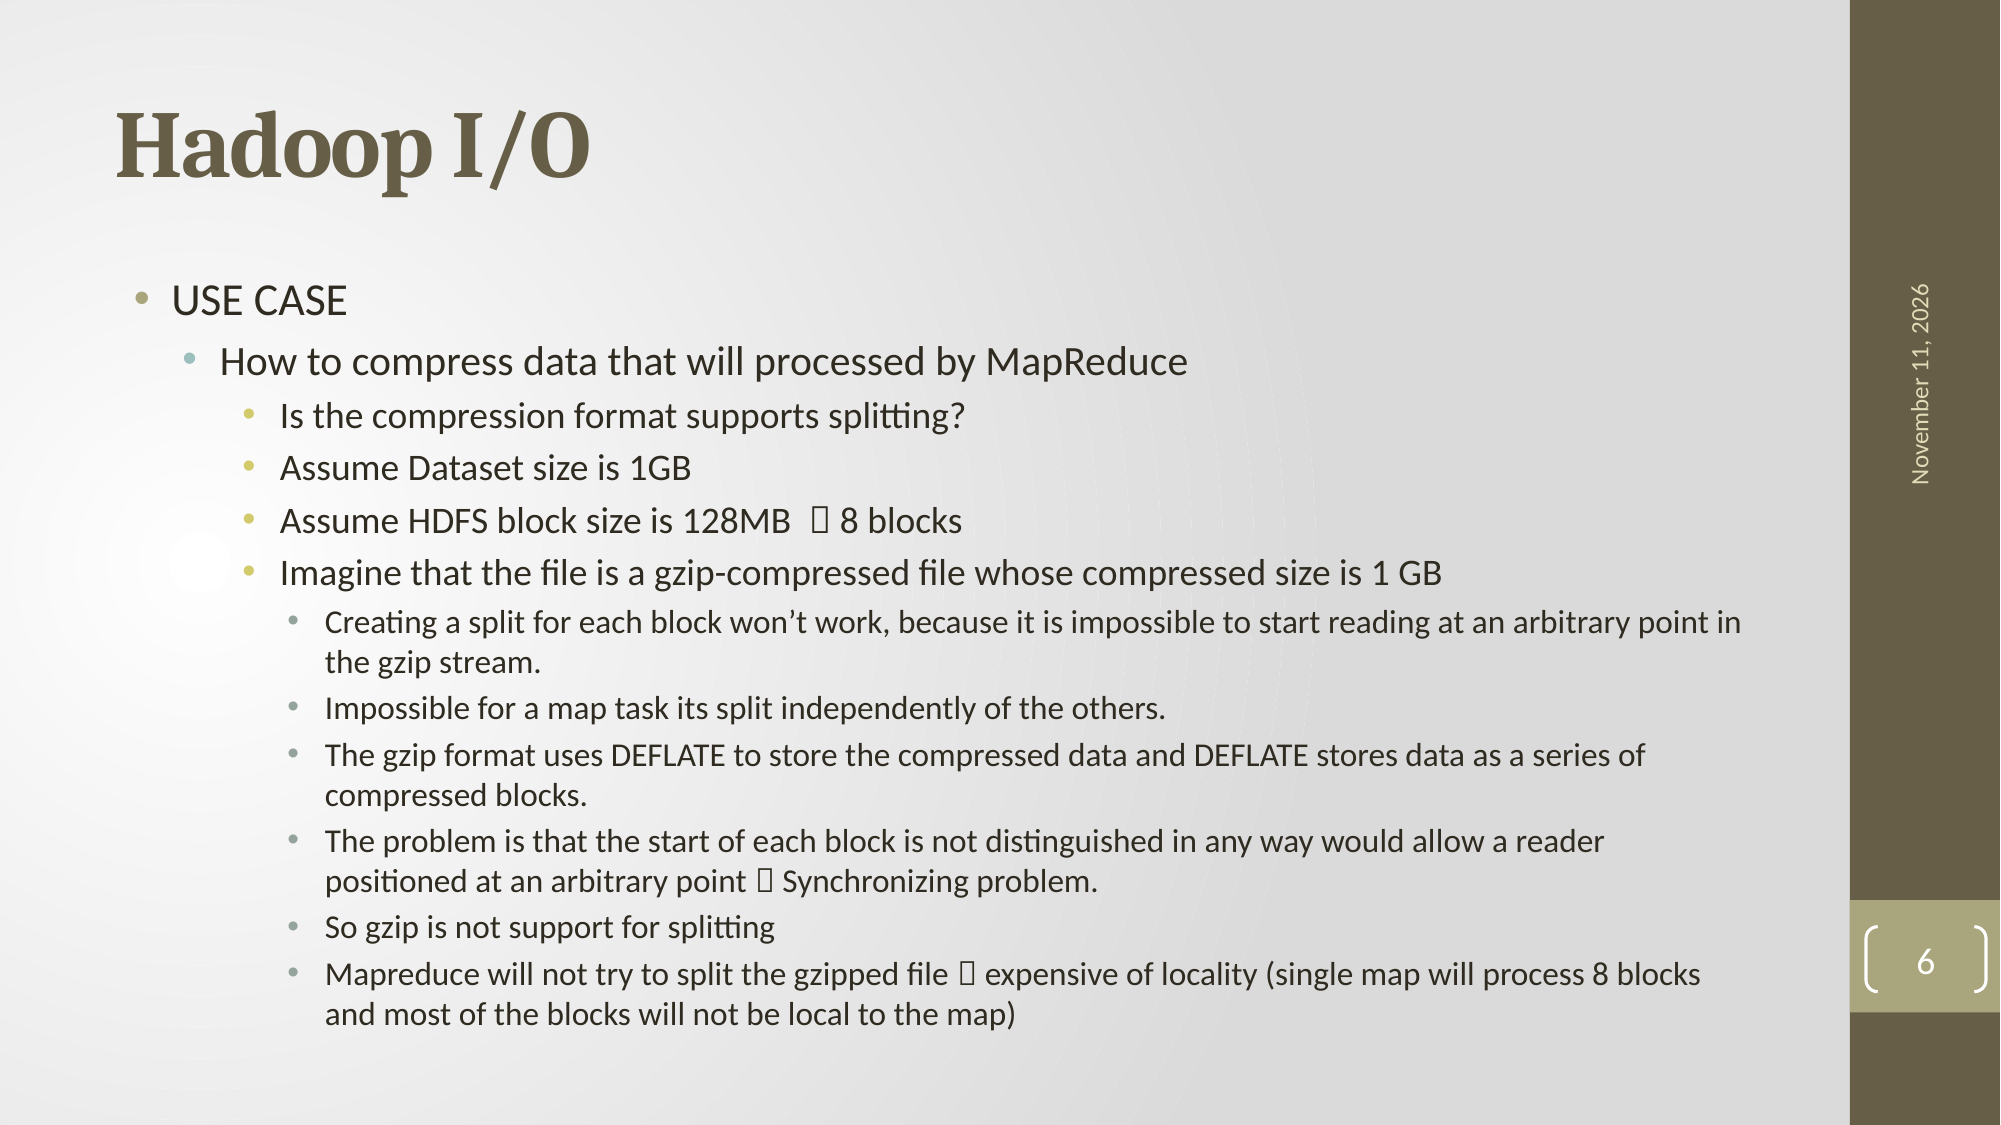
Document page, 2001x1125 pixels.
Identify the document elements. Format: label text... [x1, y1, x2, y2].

slide_number 6 [1864, 925, 1988, 994]
title Hadoop I/O [99, 45, 1767, 233]
list USE CASE How to compress data that will processed by MapReduce Is the compression format supports splitting? Assume Dataset size is 1GB Assume HDFS block size is 128MB  8 blocks Imagine that the file is a gzip-compressed file whose compressed size is 1 GB Creating a split for each block won’t work, because it is impossible to start reading at an arbitrary point in the gzip stream. Impossible for a map task its split independently of the others. The gzip format uses DEFLATE to store the compressed data and DEFLATE stores data as a series of compressed blocks. The problem is that the start of each block is not distinguished in any way would allow a reader positioned at an arbitrary point  Synchronizing problem. So gzip is not support for splitting Mapreduce will not try to split the gzipped file  expensive of locality (single map will process 8 blocks and most of the blocks will not be local to the map) [99, 262, 1767, 1050]
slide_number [1878, 100, 1959, 501]
